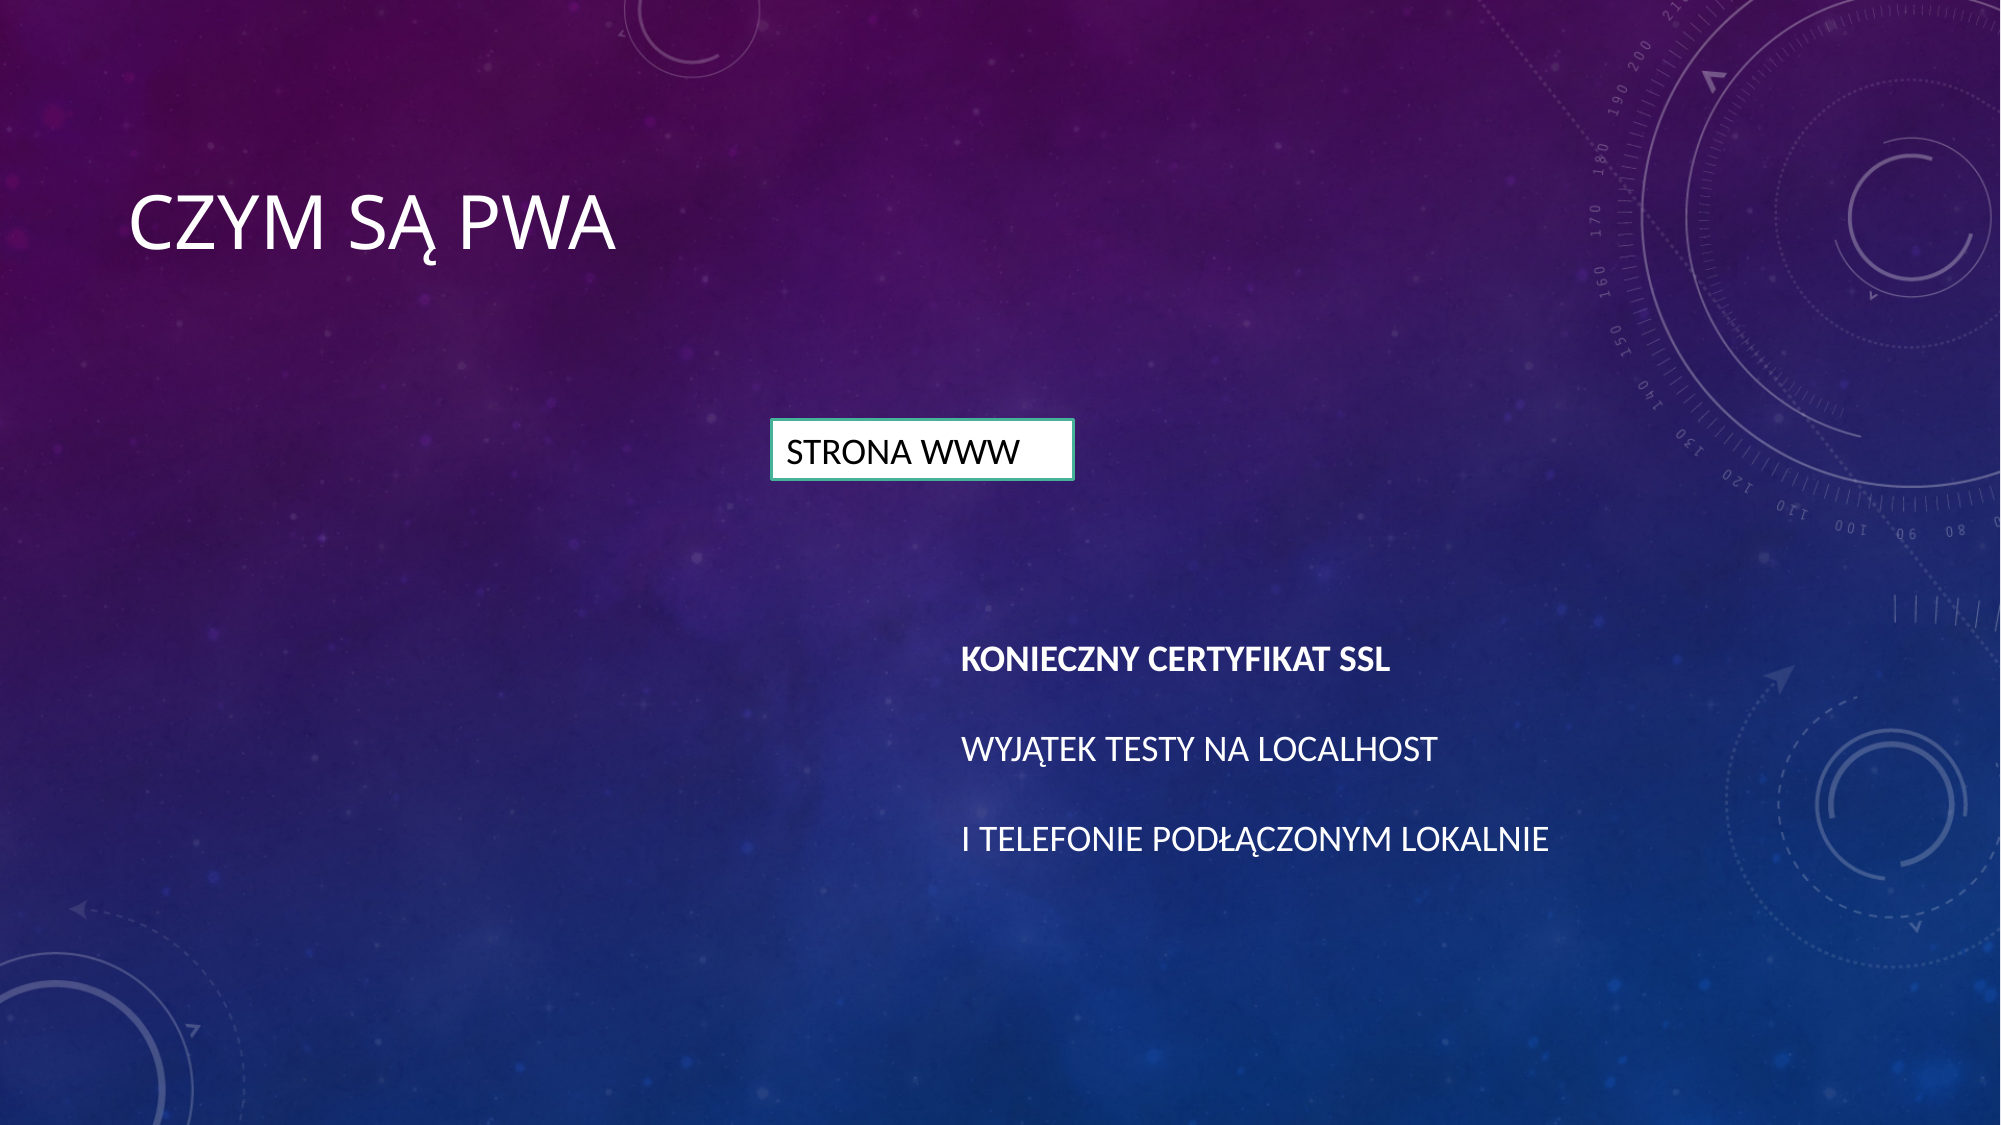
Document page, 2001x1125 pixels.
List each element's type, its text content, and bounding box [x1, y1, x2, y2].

text_box KONIECZNY CERTYFIKAT SSL WYJĄTEK TESTY NA LOCALHOST I TELEFONIE PODŁĄCZONYM LOKALNIE [946, 626, 1566, 866]
picture [0, 0, 2001, 1125]
text_box STRONA WWW [770, 418, 1075, 481]
title CZYM Są PWA [112, 99, 1775, 339]
